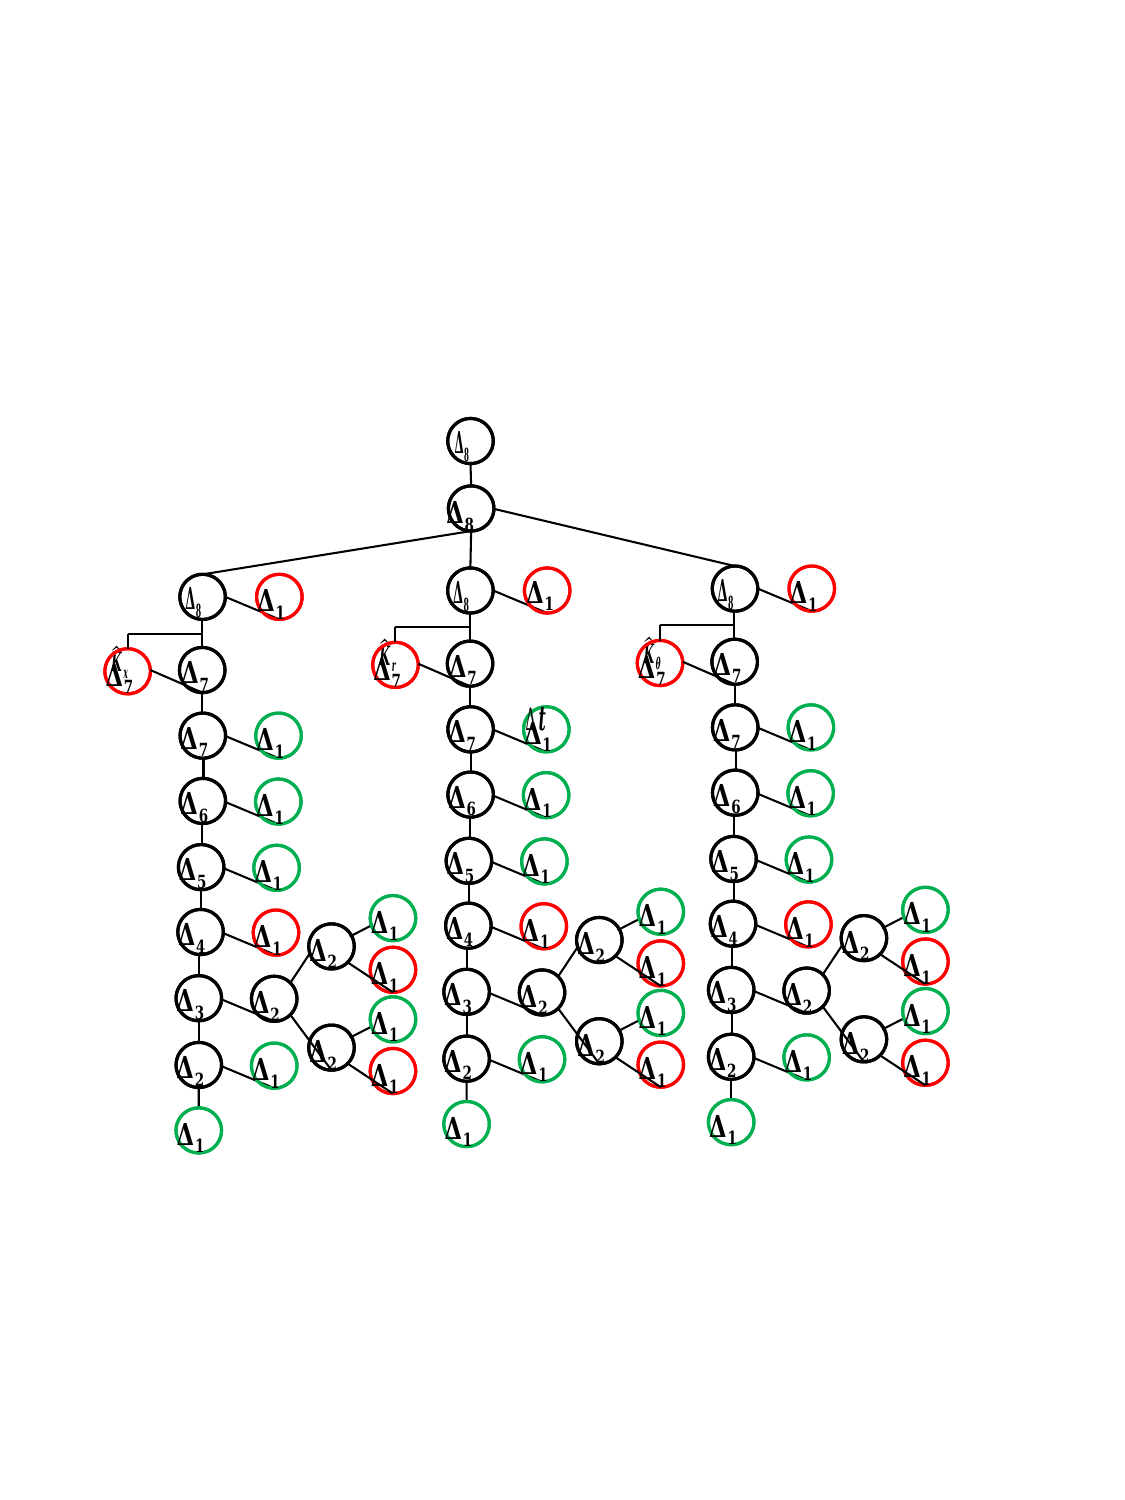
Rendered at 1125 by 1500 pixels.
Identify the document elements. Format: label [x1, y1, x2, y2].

text_box [249, 974, 299, 1023]
text_box [347, 1063, 371, 1072]
text_box [786, 703, 836, 752]
text_box [182, 803, 227, 826]
text_box [710, 637, 733, 673]
text_box [178, 1000, 223, 1023]
text_box [557, 947, 578, 978]
text_box [347, 961, 371, 971]
text_box [448, 928, 493, 950]
text_box [178, 572, 227, 621]
text_box [614, 955, 639, 964]
text_box [174, 1040, 224, 1076]
text_box [710, 1059, 756, 1081]
text_box [448, 874, 468, 885]
text_box [254, 711, 303, 760]
text_box [782, 966, 831, 1015]
text_box [174, 974, 224, 1009]
text_box [901, 937, 950, 986]
text_box [844, 1030, 889, 1064]
text_box [822, 1006, 842, 1040]
text_box [470, 639, 495, 688]
text_box [521, 771, 571, 820]
text_box [442, 1034, 491, 1070]
text_box [715, 729, 760, 752]
text_box [881, 916, 904, 929]
text_box [712, 926, 757, 948]
text_box [470, 863, 493, 885]
text_box [844, 929, 889, 963]
text_box [202, 870, 226, 892]
text_box [710, 703, 734, 738]
text_box [446, 705, 469, 741]
text_box [255, 575, 304, 621]
text_box [180, 934, 225, 957]
text_box [787, 564, 837, 613]
text_box [881, 1018, 904, 1030]
text_box [636, 988, 686, 1038]
text_box [368, 945, 418, 994]
text_box [203, 711, 228, 735]
text_box [735, 637, 760, 686]
text_box [103, 647, 152, 696]
text_box [901, 885, 950, 934]
text_box [202, 507, 449, 575]
text_box [517, 1035, 567, 1084]
text_box [839, 914, 881, 947]
text_box [368, 894, 418, 943]
text_box [580, 1032, 624, 1066]
text_box [254, 777, 303, 826]
text_box [636, 887, 686, 936]
text_box [517, 968, 567, 1017]
text_box [177, 645, 201, 682]
text_box [471, 705, 495, 728]
text_box [446, 1061, 491, 1083]
text_box [446, 994, 491, 1016]
text_box [522, 567, 572, 615]
text_box [822, 945, 843, 976]
text_box [879, 953, 904, 963]
text_box [709, 834, 758, 871]
text_box [178, 1067, 223, 1090]
text_box [174, 1106, 224, 1155]
text_box [446, 770, 495, 806]
text_box [494, 508, 736, 567]
text_box [450, 797, 495, 819]
text_box [706, 965, 756, 1000]
text_box [289, 1014, 310, 1049]
text_box [574, 915, 617, 951]
text_box [735, 861, 758, 883]
text_box [617, 918, 640, 931]
text_box [176, 843, 226, 877]
text_box [249, 1041, 299, 1090]
text_box [307, 922, 349, 958]
text_box [879, 1054, 904, 1064]
text_box [349, 925, 372, 937]
text_box [312, 937, 356, 971]
text_box [706, 1032, 756, 1067]
text_box [635, 638, 685, 688]
text_box [736, 703, 760, 726]
text_box [579, 931, 624, 965]
text_box [444, 836, 494, 872]
text_box [901, 1038, 950, 1087]
text_box [710, 768, 760, 803]
text_box [444, 901, 493, 938]
text_box [289, 953, 310, 984]
text_box [251, 908, 301, 957]
text_box [368, 1046, 418, 1096]
text_box [449, 731, 495, 754]
text_box [713, 872, 733, 884]
text_box [557, 1007, 577, 1042]
text_box [311, 1039, 356, 1072]
text_box [636, 939, 686, 988]
text_box [446, 484, 496, 533]
text_box [708, 899, 758, 934]
text_box [180, 880, 200, 892]
text_box [178, 711, 201, 747]
text_box [527, 705, 571, 754]
text_box [710, 564, 760, 613]
text_box [182, 737, 227, 760]
text_box [442, 1099, 491, 1149]
text_box [636, 1040, 686, 1089]
text_box [176, 907, 225, 944]
text_box [839, 1015, 881, 1051]
text_box [203, 645, 227, 695]
text_box [349, 1026, 372, 1039]
text_box [307, 1023, 349, 1059]
text_box [519, 902, 569, 951]
text_box [614, 1056, 639, 1066]
text_box [368, 995, 418, 1044]
text_box [784, 835, 834, 884]
text_box [252, 843, 301, 892]
text_box [715, 795, 760, 817]
text_box [786, 769, 836, 818]
text_box [371, 640, 420, 690]
text_box [706, 1098, 756, 1147]
text_box [710, 992, 756, 1015]
text_box [782, 1033, 831, 1082]
text_box [575, 1017, 617, 1053]
text_box [522, 730, 527, 741]
text_box [446, 566, 495, 615]
text_box [522, 711, 530, 728]
text_box [520, 837, 569, 886]
text_box [784, 900, 833, 949]
text_box [442, 967, 491, 1003]
text_box [178, 776, 228, 812]
text_box [445, 639, 468, 675]
text_box [617, 1019, 640, 1032]
text_box [901, 986, 950, 1036]
text_box [446, 416, 495, 466]
